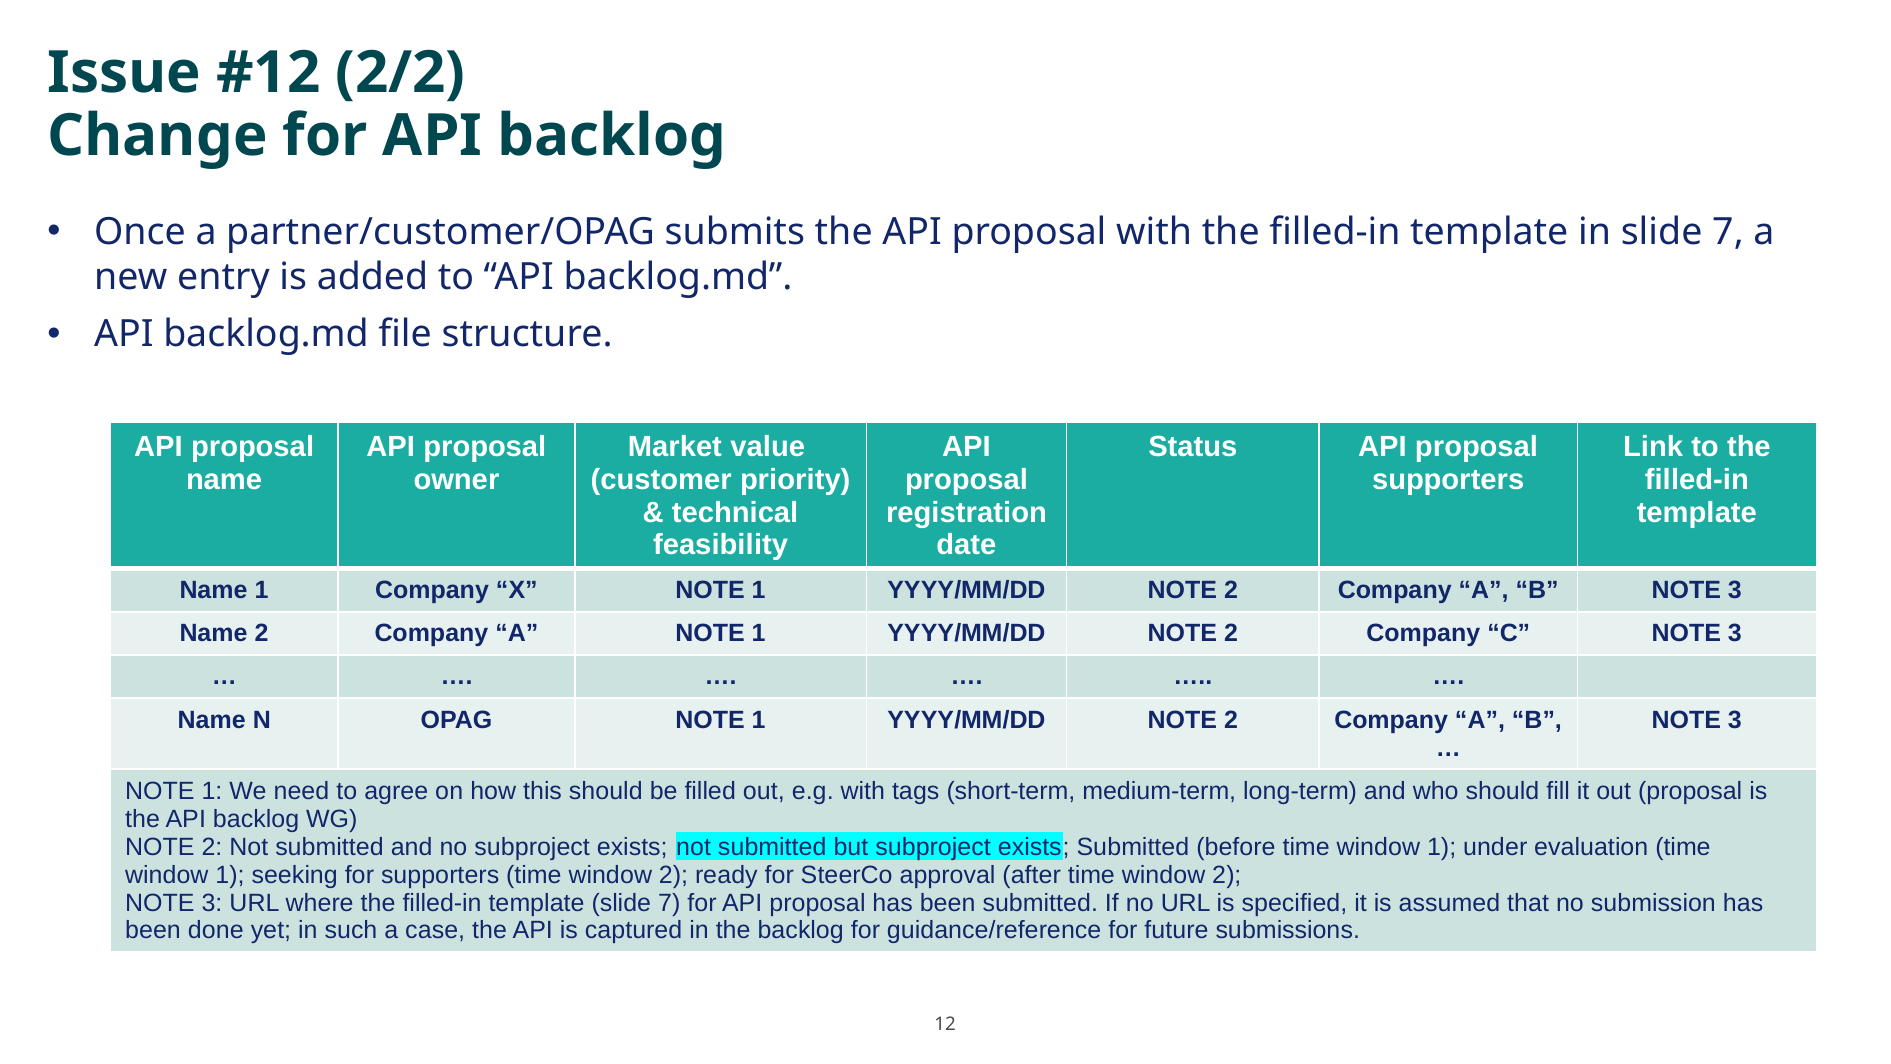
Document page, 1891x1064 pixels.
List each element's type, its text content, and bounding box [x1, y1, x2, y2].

table_cell … [111, 656, 337, 697]
table_cell YYYY/MM/DD [867, 613, 1066, 654]
table_header Status [1067, 423, 1318, 566]
table_cell …. [1320, 656, 1577, 697]
table_cell NOTE 1 [576, 571, 866, 611]
table_cell Company “C” [1320, 613, 1577, 654]
table_cell NOTE 1 [576, 699, 866, 768]
table_cell NOTE 3 [1578, 699, 1816, 768]
table_cell Company “A”, “B”,… [1320, 699, 1577, 768]
table_cell NOTE 3 [1578, 571, 1816, 611]
table_header Market value (customer priority) & technical feasibility [576, 423, 866, 566]
table_cell Name 1 [111, 571, 337, 611]
table_cell OPAG [339, 699, 574, 768]
table_cell Company “A”, “B” [1320, 571, 1577, 611]
table_cell Name N [111, 699, 337, 768]
table_cell ….. [1067, 656, 1318, 697]
table_cell NOTE 1: We need to agree on how this should be filled out, e.g. with tags (short-term, medium-term, long-term) and who should fill it out (proposal is the API backlog WG) NOTE 2: Not submitted and no subproject exists; not submitted but subproject exists; Submitted (before time window 1); under evaluation (time window 1); seeking for supporters (time window 2); ready for SteerCo approval (after time window 2); NOTE 3: URL where the filled-in template (slide 7) for API proposal has been submitted. If no URL is specified, it is assumed that no submission has been done yet; in such a case, the API is captured in the backlog for guidance/reference for future submissions. [111, 770, 1816, 951]
table_cell [1578, 656, 1816, 697]
table_cell NOTE 2 [1067, 571, 1318, 611]
table_cell YYYY/MM/DD [867, 699, 1066, 768]
list [47, 317, 1805, 322]
table_header Link to the filled-in template [1578, 423, 1816, 566]
table_cell NOTE 2 [1067, 699, 1318, 768]
table_cell YYYY/MM/DD [867, 571, 1066, 611]
table_cell Name 2 [111, 613, 337, 654]
table_header API proposal registration date [867, 423, 1066, 566]
table_cell NOTE 3 [1578, 613, 1816, 654]
text_box Once a partner/customer/OPAG submits the API proposal with the filled-in template in slide 7, a new entry is added to “API backlog.md”. API backlog.md file structure. [47, 206, 1805, 317]
table_cell …. [867, 656, 1066, 697]
table_cell Company “X” [339, 571, 574, 611]
table_cell …. [339, 656, 574, 697]
table_cell NOTE 2 [1067, 613, 1318, 654]
table_cell NOTE 1 [576, 613, 866, 654]
table_cell Company “A” [339, 613, 574, 654]
table_cell …. [576, 656, 866, 697]
table_header API proposal owner [339, 423, 574, 566]
table_header API proposal name [111, 423, 337, 566]
title Issue #12 (2/2) Change for API backlog [47, 42, 1843, 171]
table_header API proposal supporters [1320, 423, 1577, 566]
